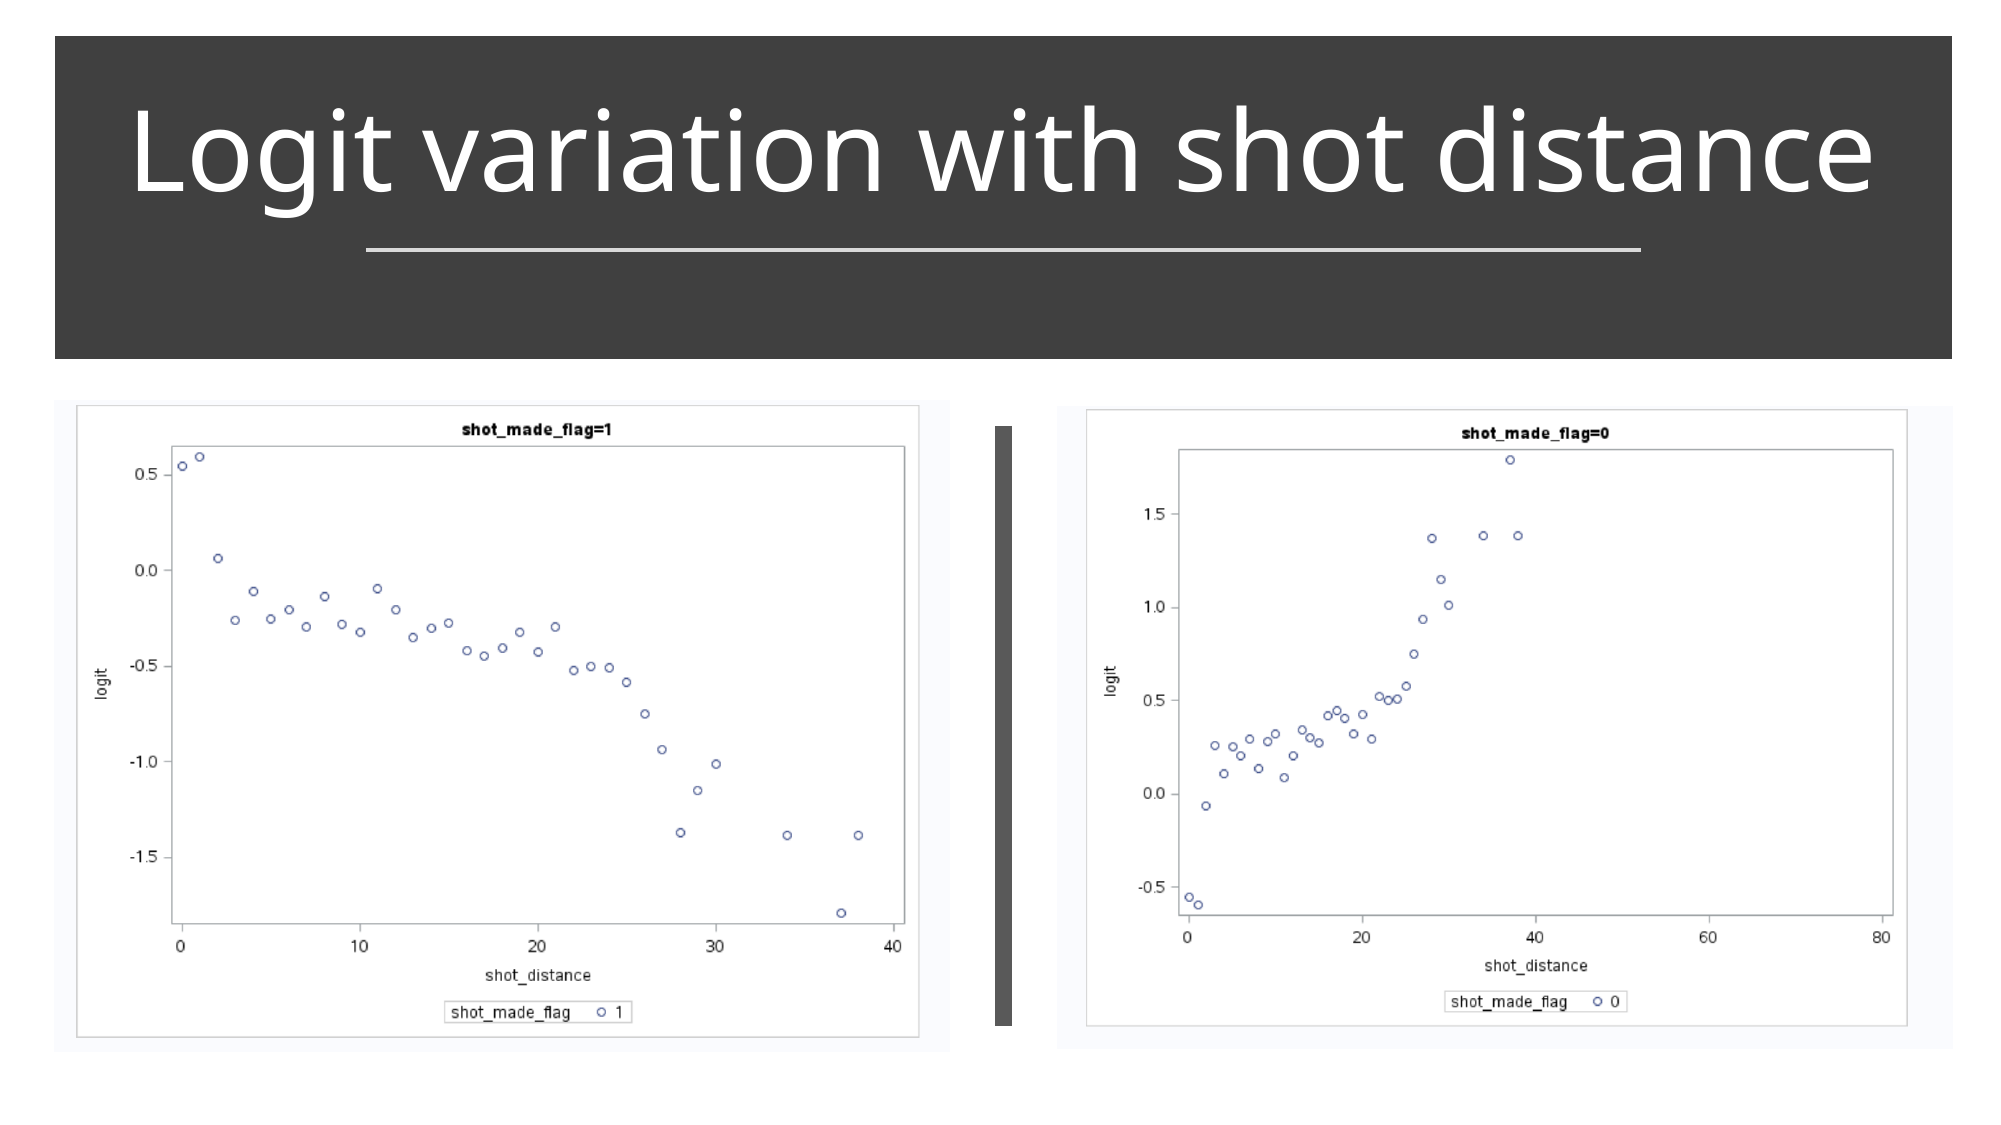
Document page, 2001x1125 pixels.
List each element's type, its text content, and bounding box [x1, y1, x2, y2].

text_box [64, 45, 1942, 350]
picture [54, 400, 950, 1052]
title Logit variation with shot distance [89, 71, 1917, 224]
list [1057, 403, 1953, 1049]
